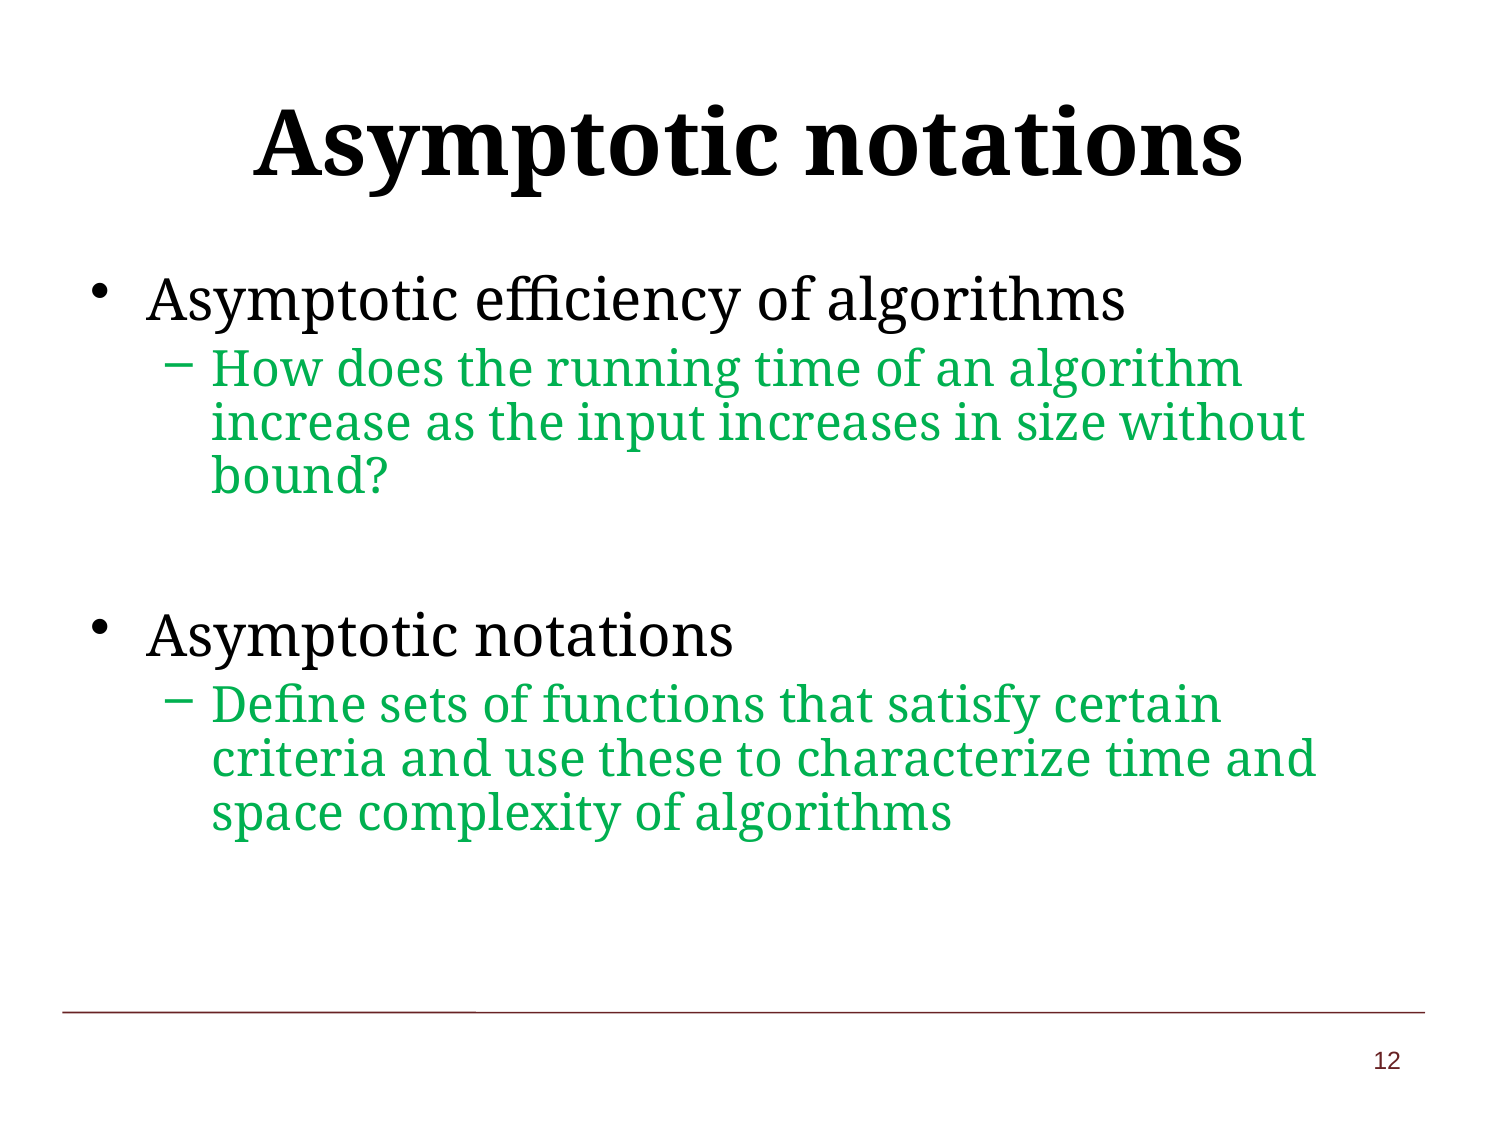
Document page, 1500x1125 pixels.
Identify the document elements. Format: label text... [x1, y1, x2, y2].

title Asymptotic notations [74, 44, 1426, 233]
list Asymptotic efficiency of algorithms How does the running time of an algorithm increase as the input increases in size without bound? Asymptotic notations Define sets of functions that satisfy certain criteria and use these to characterize time and space complexity of algorithms [74, 262, 1426, 1006]
